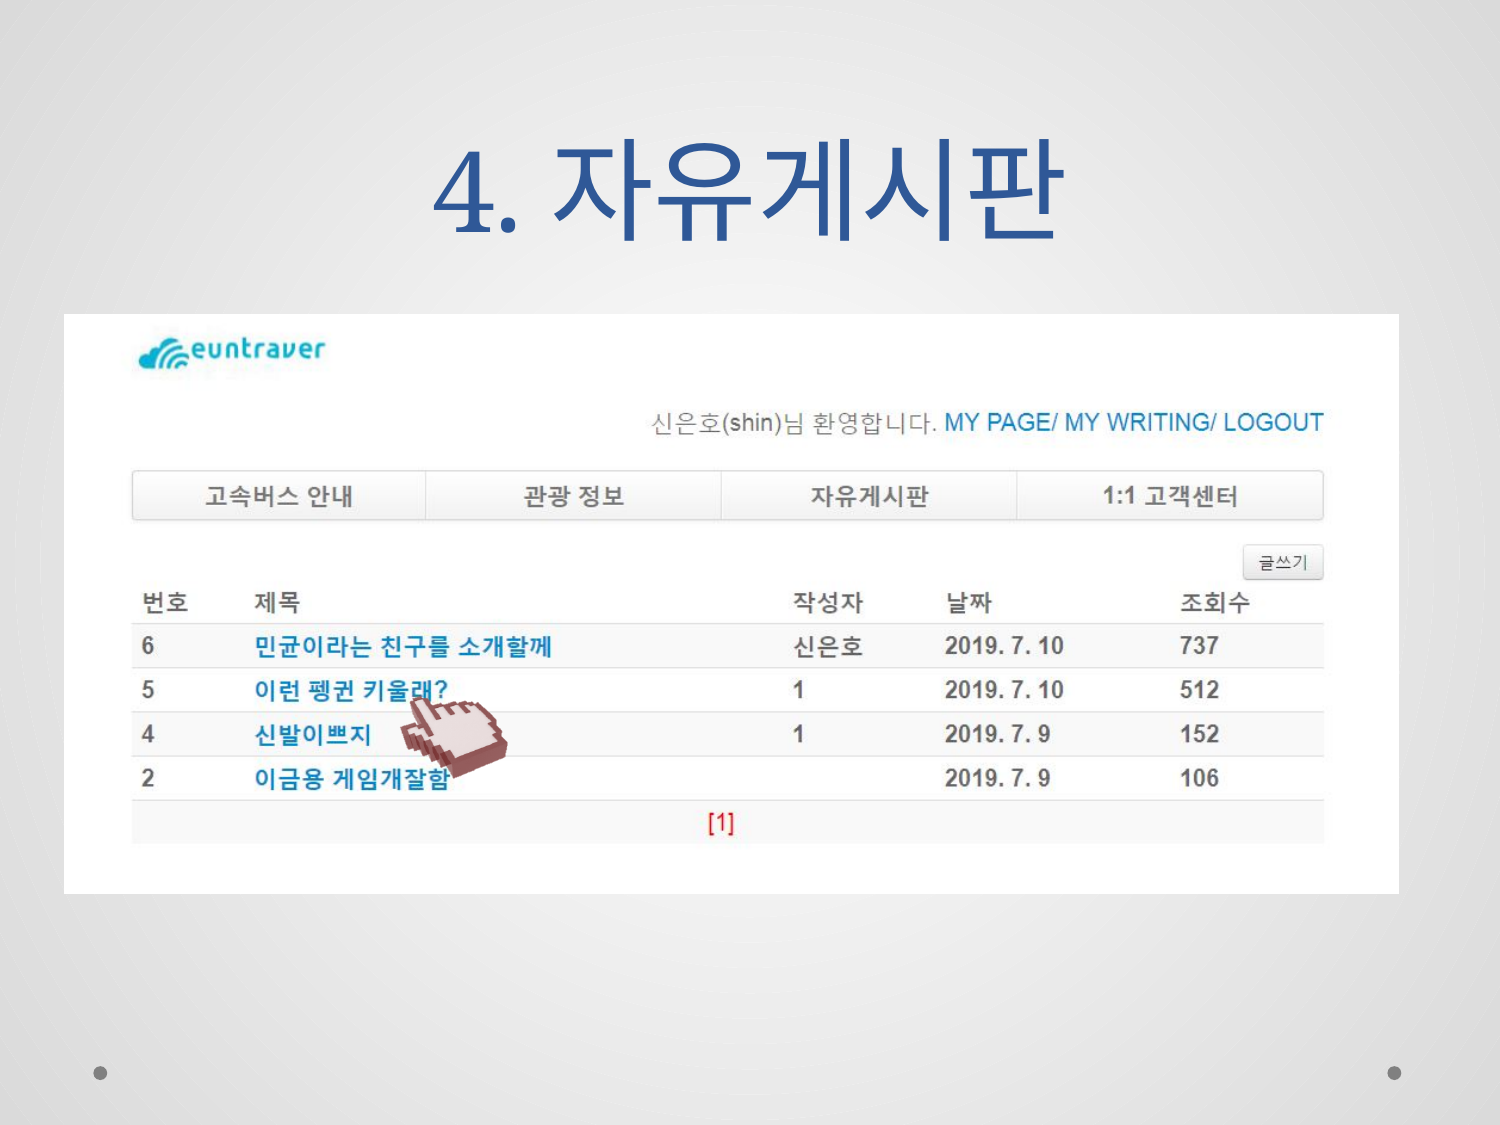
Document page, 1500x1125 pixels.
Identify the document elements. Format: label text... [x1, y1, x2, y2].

title 4.자유게시판 [75, 0, 1425, 263]
picture [64, 314, 1399, 894]
